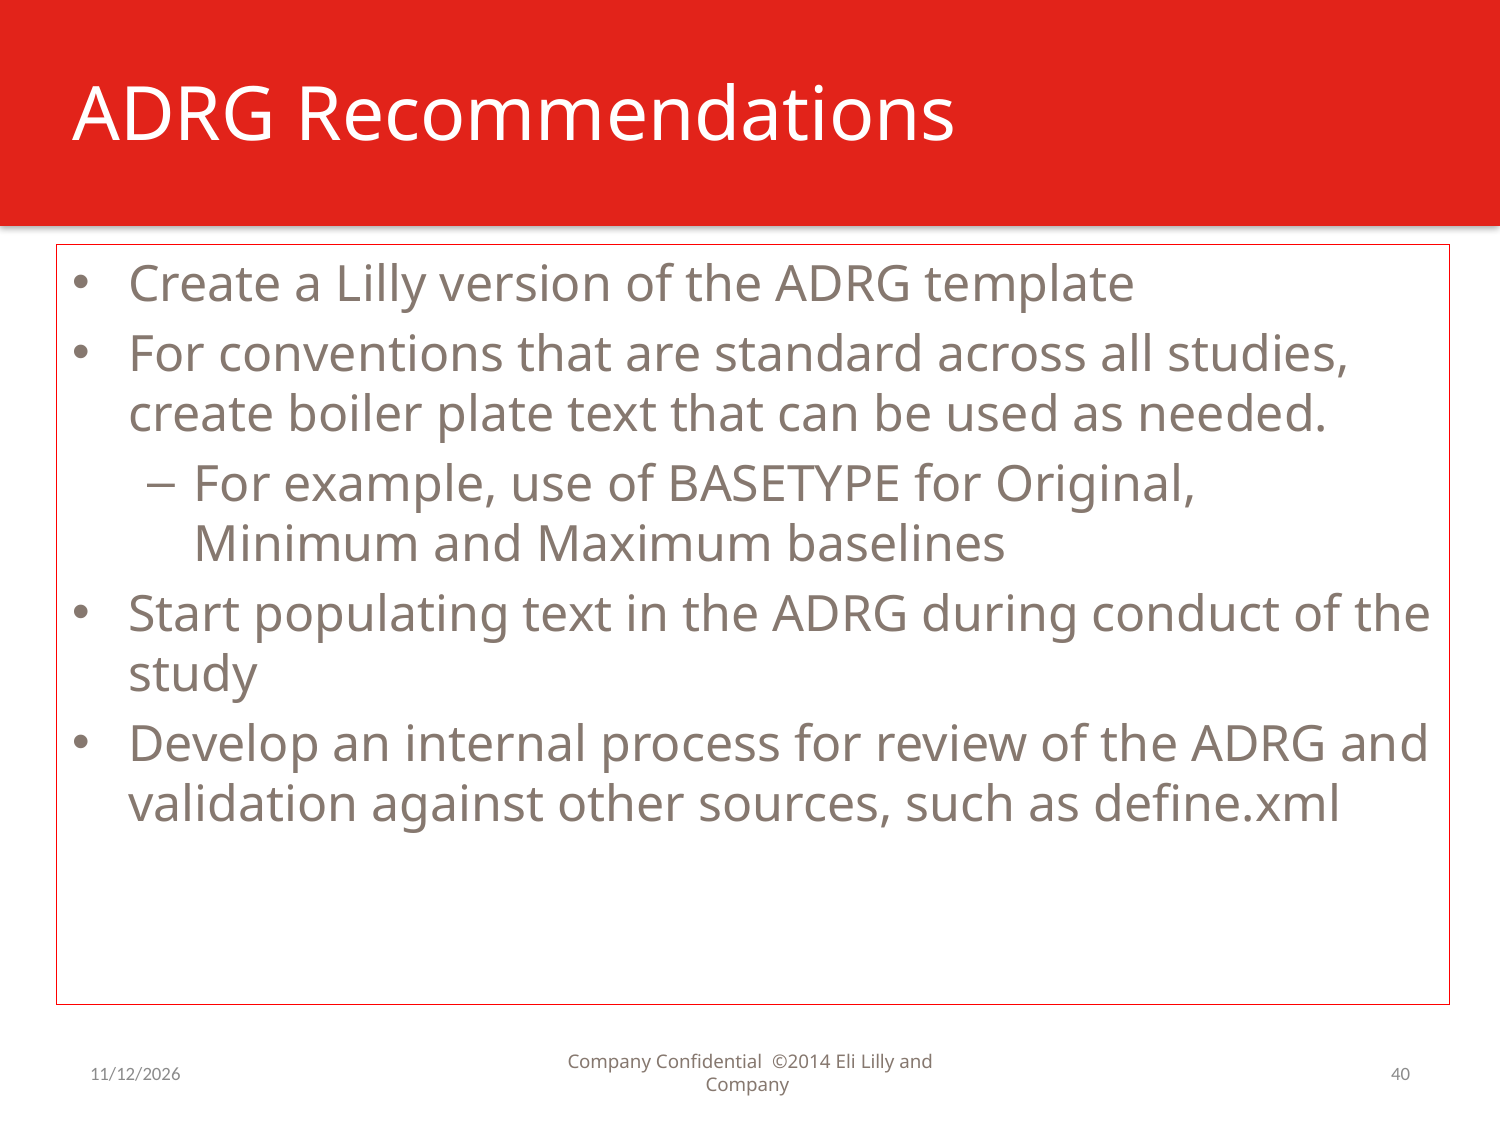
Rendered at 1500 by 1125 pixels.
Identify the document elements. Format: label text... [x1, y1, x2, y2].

footer Company Confidential ©2014 Eli Lilly and Company [512, 1042, 988, 1103]
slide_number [75, 1042, 425, 1103]
title ADRG Recommendations [56, 17, 1450, 205]
list Create a Lilly version of the ADRG template For conventions that are standard across all studies, create boiler plate text that can be used as needed. For example, use of BASETYPE for Original, Minimum and Maximum baselines Start populating text in the ADRG during conduct of the study Develop an internal process for review of the ADRG and validation against other sources, such as define.xml [56, 244, 1450, 1005]
slide_number 40 [1074, 1042, 1425, 1103]
